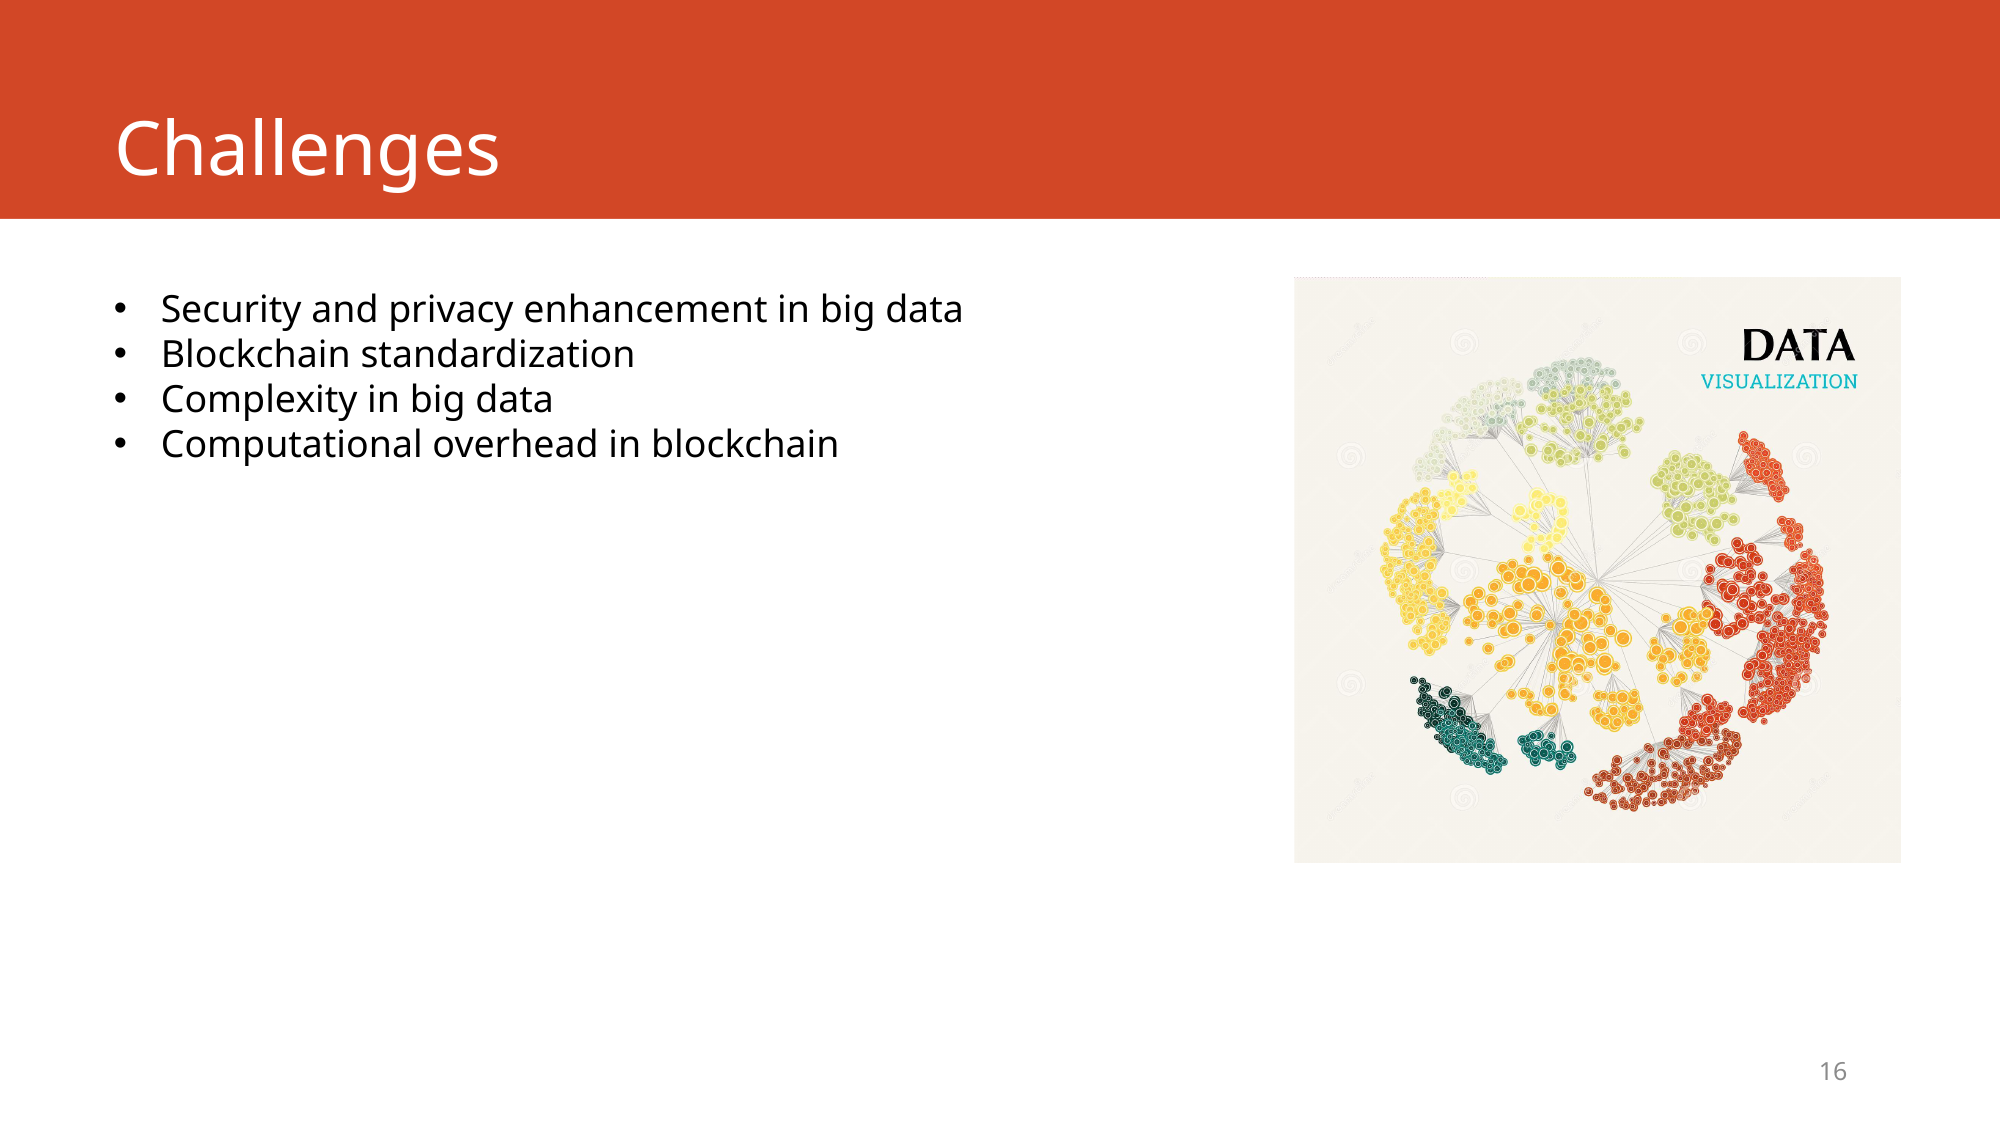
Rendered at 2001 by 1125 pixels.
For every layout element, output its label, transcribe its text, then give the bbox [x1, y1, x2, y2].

text_box Security and privacy enhancement in big data Blockchain standardization Complexity in big data Computational overhead in blockchain [99, 277, 1033, 473]
picture [1294, 277, 1901, 863]
title Challenges [99, 0, 1863, 199]
slide_number 16 [1325, 1042, 1863, 1103]
